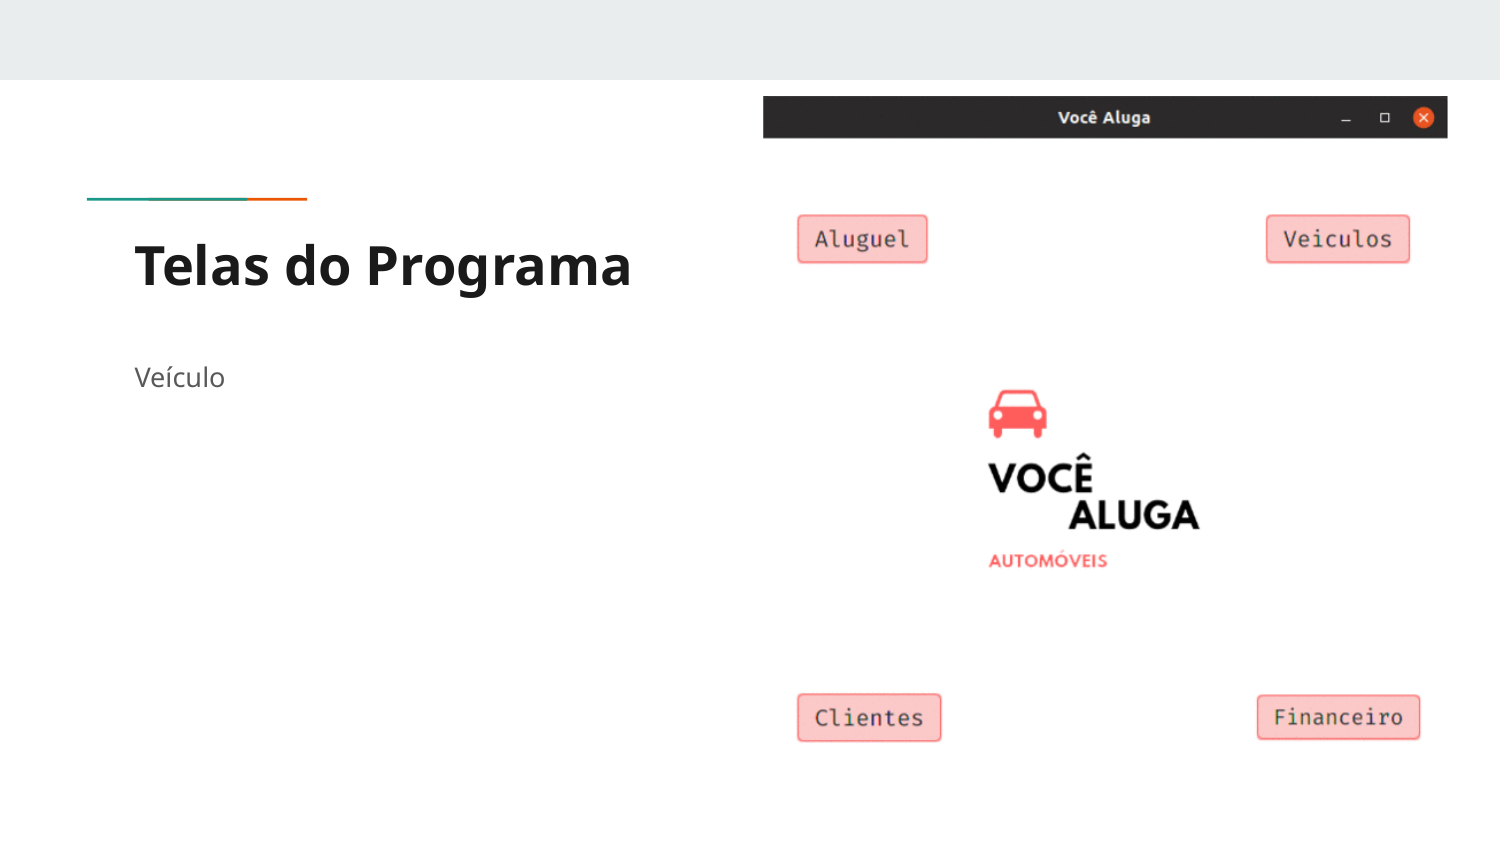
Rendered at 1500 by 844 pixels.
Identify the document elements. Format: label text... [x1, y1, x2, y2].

list Veículo [119, 341, 757, 712]
picture [762, 96, 1449, 824]
title Telas do Programa [119, 216, 757, 305]
